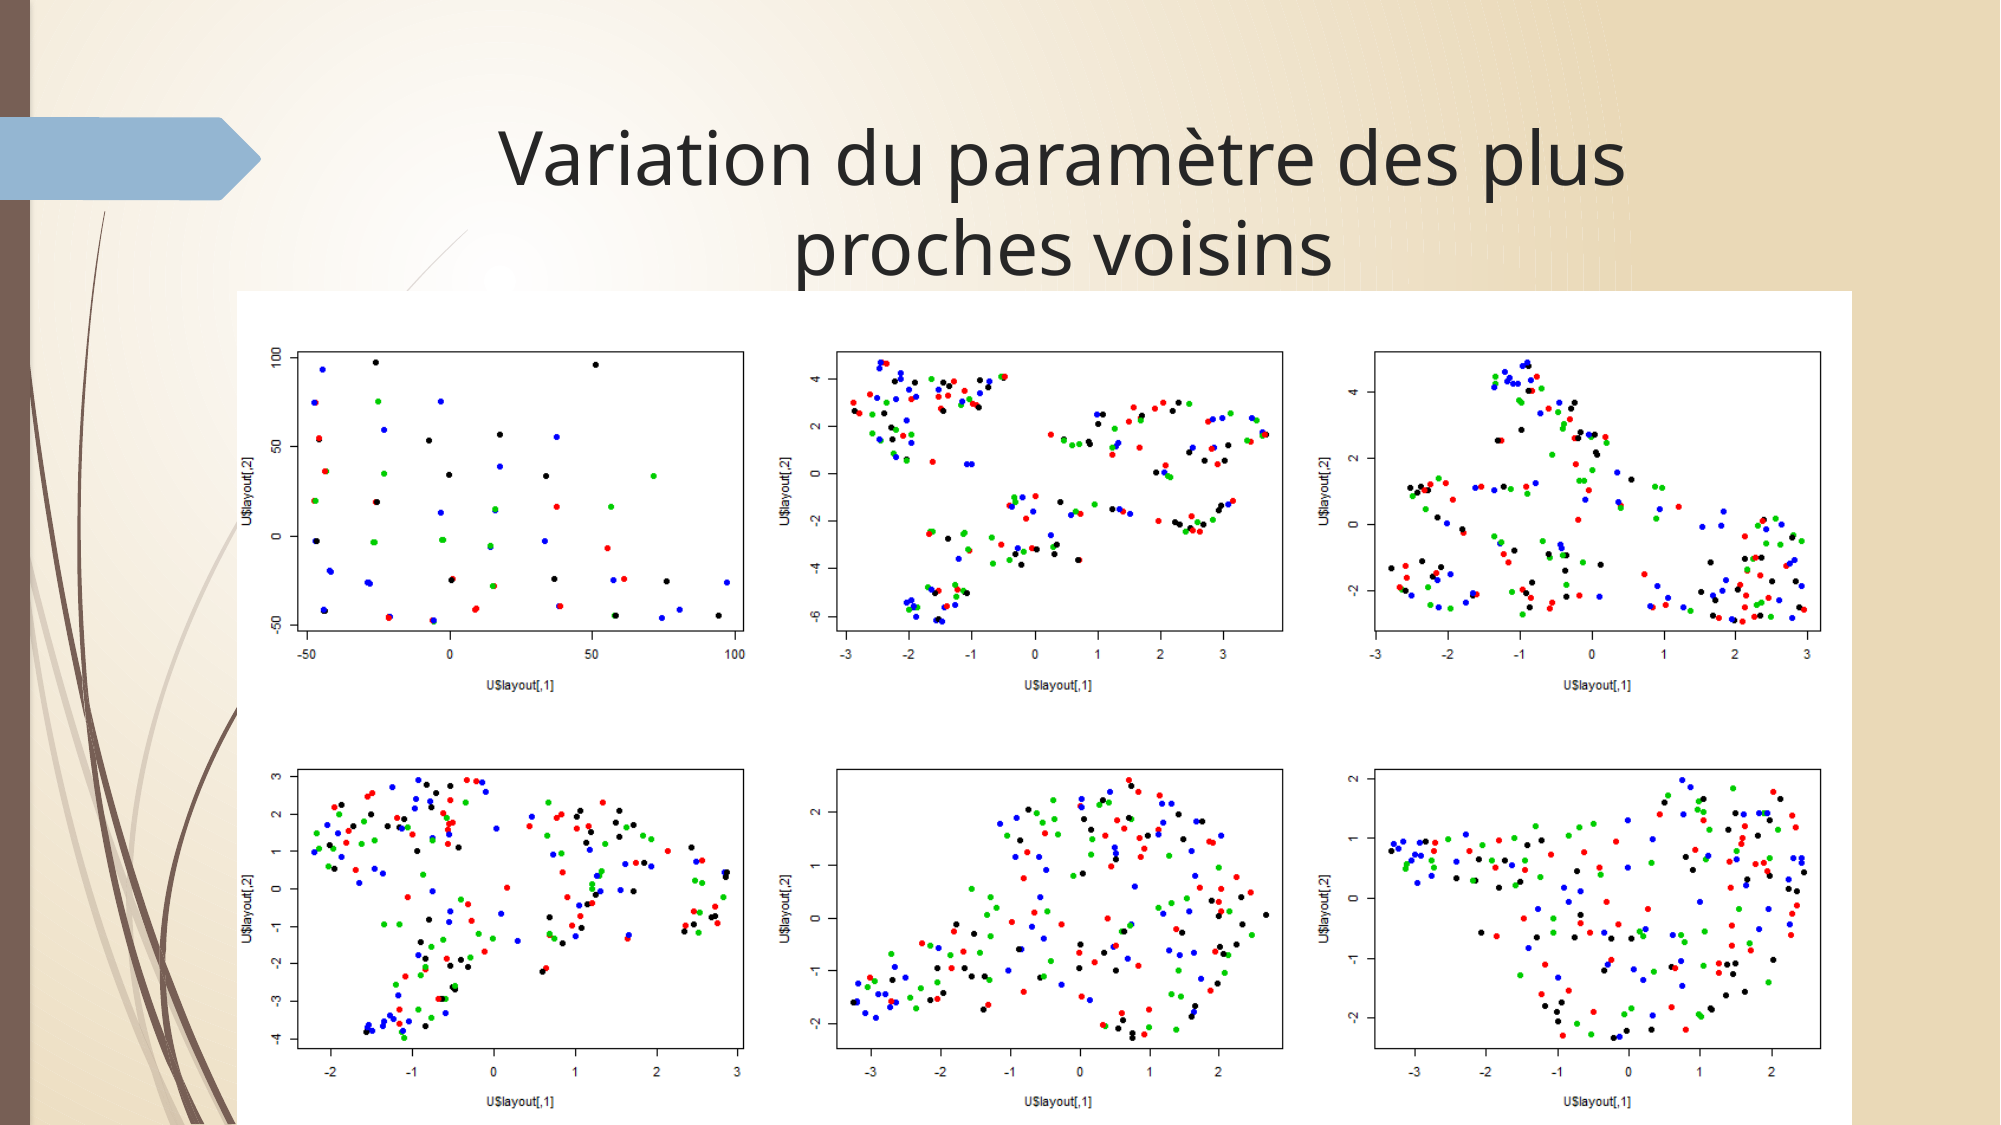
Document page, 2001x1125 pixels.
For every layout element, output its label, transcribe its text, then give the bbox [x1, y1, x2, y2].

title Variation du paramètre des plus proches voisins [435, 102, 1692, 291]
picture [237, 291, 1852, 1125]
